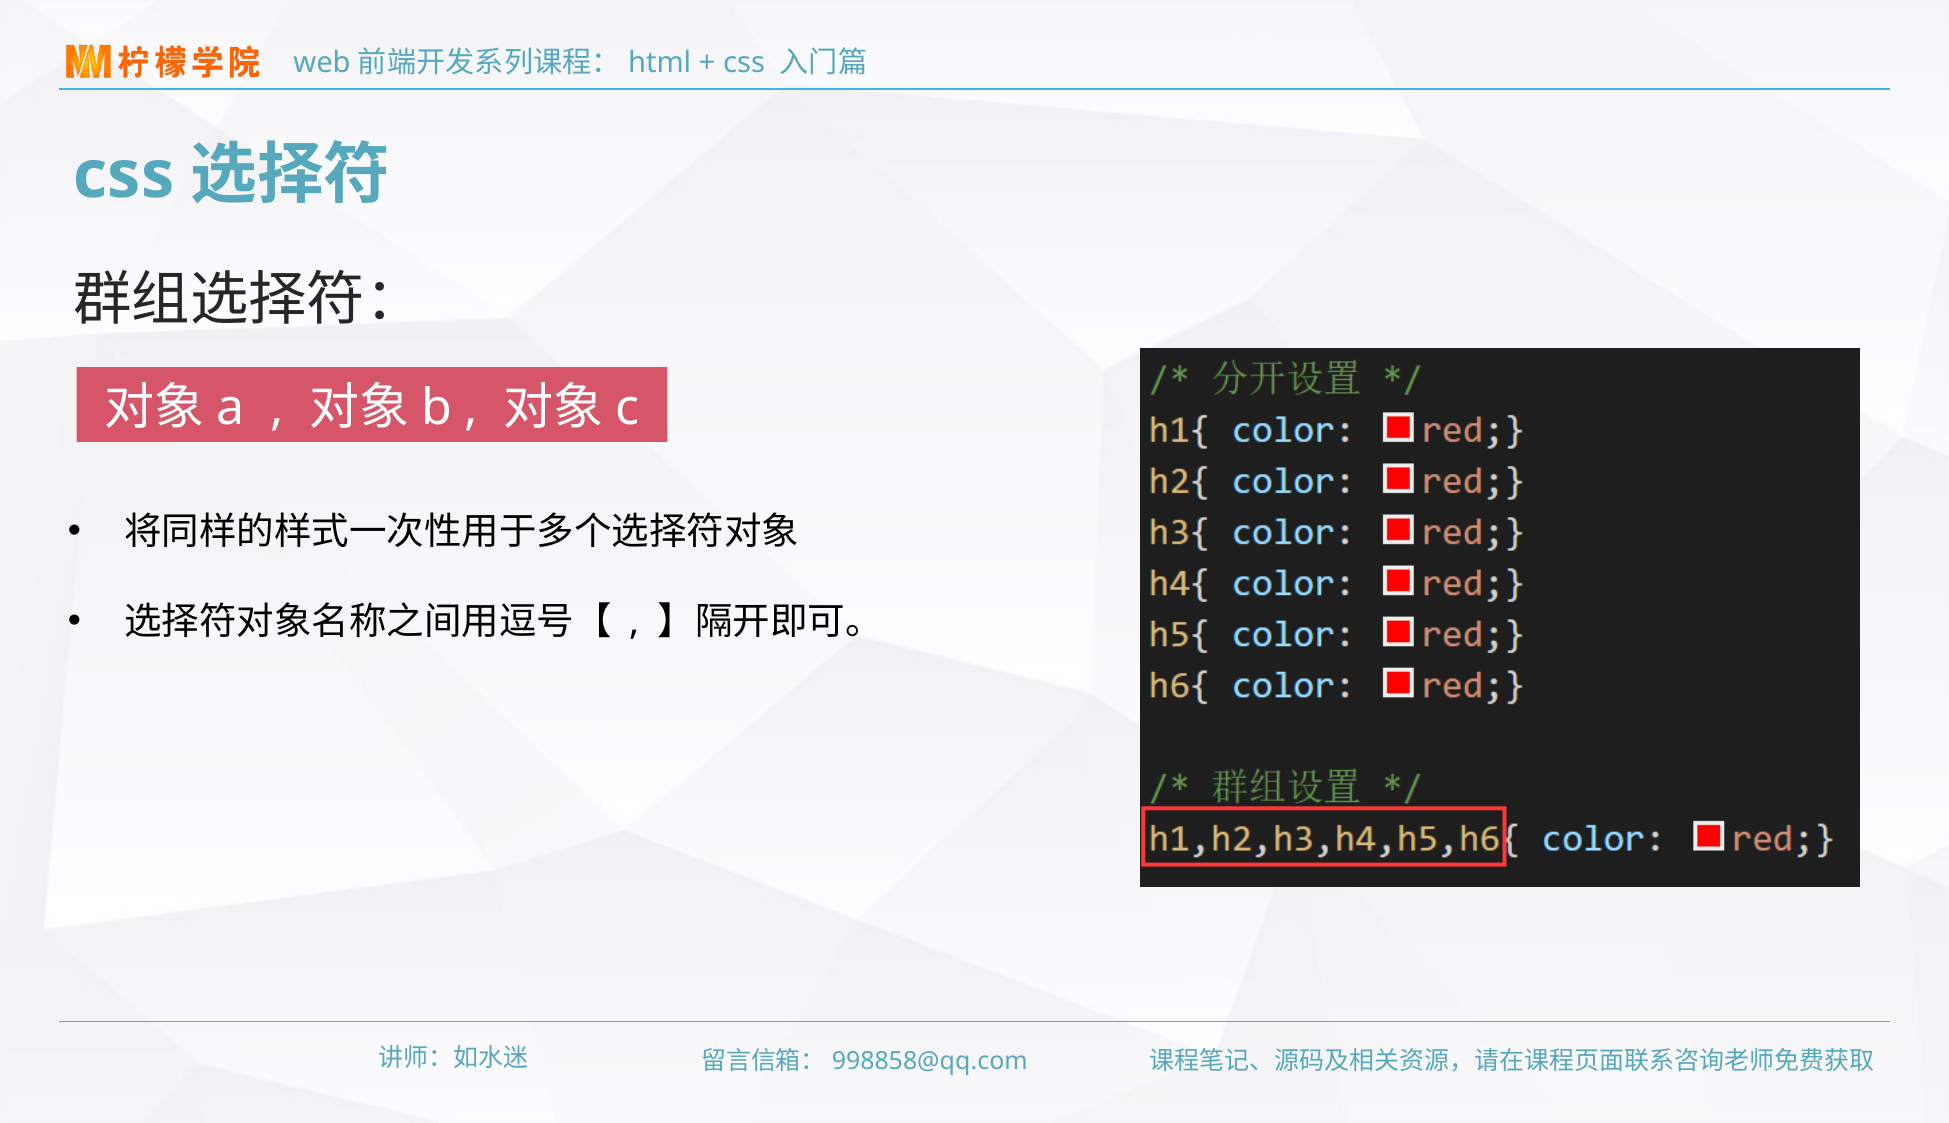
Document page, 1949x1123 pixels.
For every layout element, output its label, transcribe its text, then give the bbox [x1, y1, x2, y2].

picture [0, 0, 1949, 1123]
text_box css选择符 [59, 123, 1890, 219]
text_box 对象a , 对象b , 对象c [76, 367, 668, 442]
text_box 群组选择符： [59, 253, 857, 339]
text_box 将同样的样式一次性用于多个选择符对象 选择符对象名称之间用逗号【 , 】隔开即可。 [53, 454, 1086, 650]
